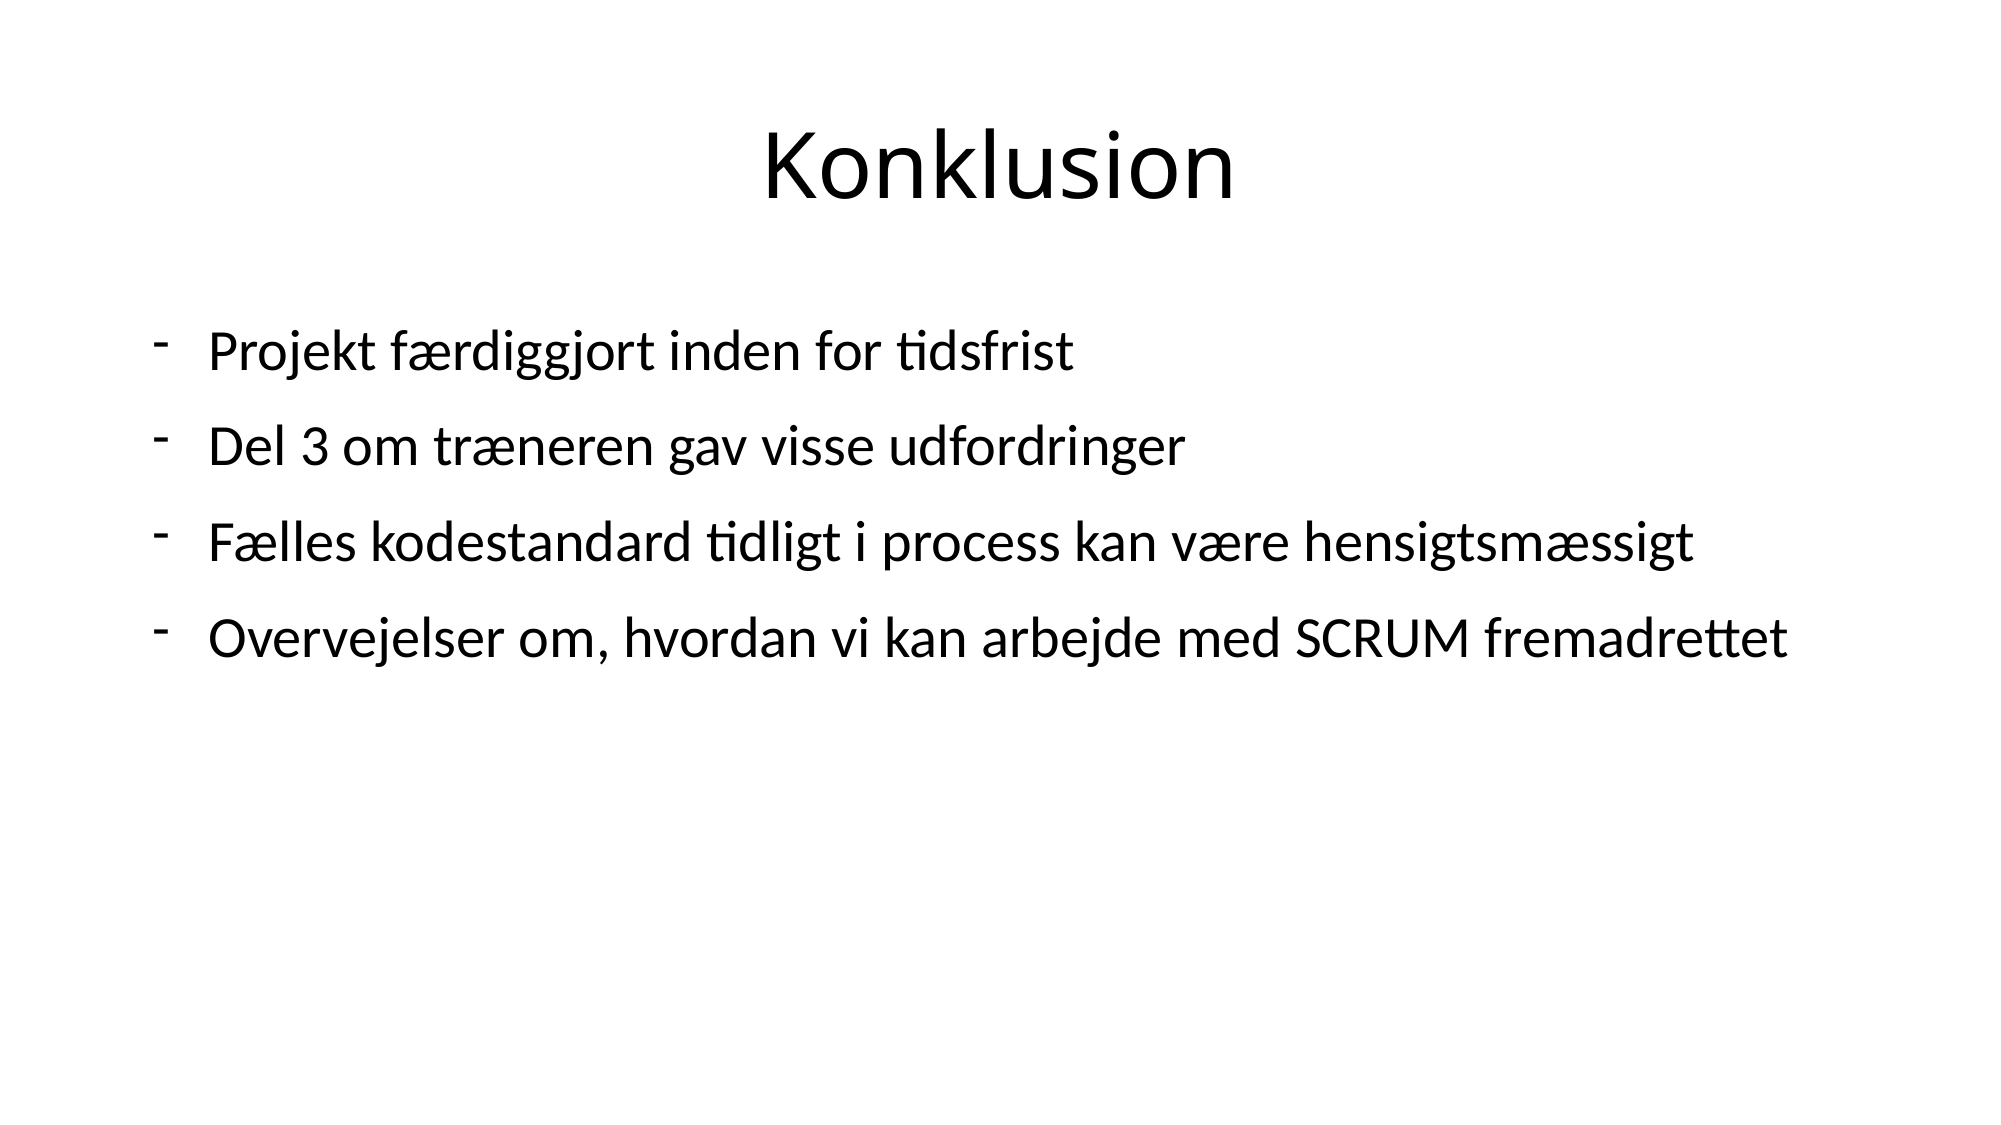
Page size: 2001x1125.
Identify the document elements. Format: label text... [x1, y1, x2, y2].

list Projekt færdiggjort inden for tidsfrist Del 3 om træneren gav visse udfordringer Fælles kodestandard tidligt i process kan være hensigtsmæssigt Overvejelser om, hvordan vi kan arbejde med SCRUM fremadrettet [137, 299, 1863, 1014]
title Konklusion [137, 59, 1863, 278]
